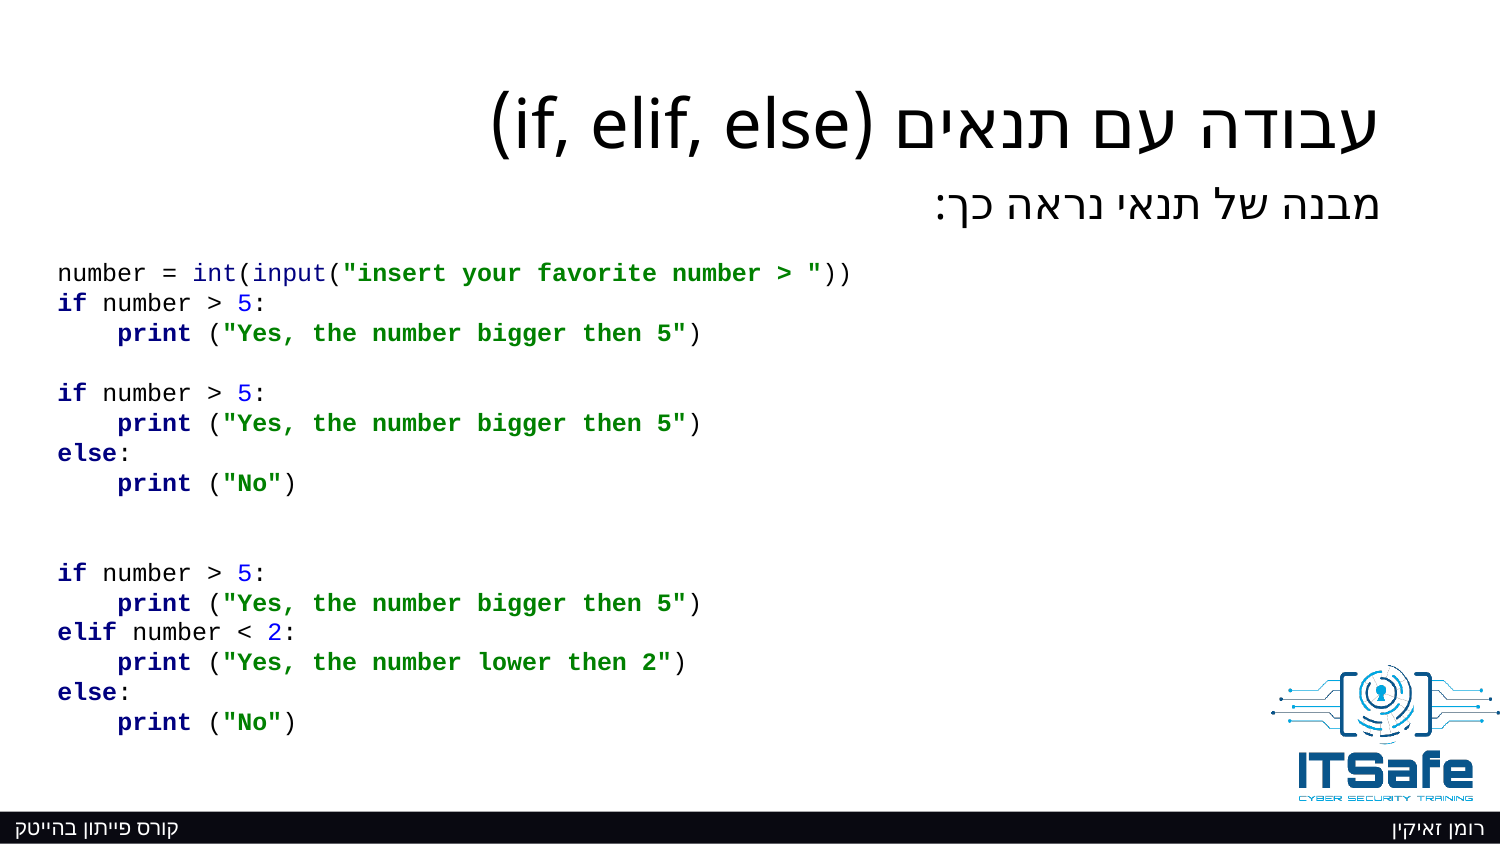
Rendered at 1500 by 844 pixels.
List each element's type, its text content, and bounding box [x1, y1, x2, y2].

title עבודה עם תנאים (if, elif, else) [103, 44, 1397, 173]
picture [1397, 665, 1500, 801]
list מבנה של תנאי נראה כך: [103, 173, 1397, 801]
text_box number = int(input("insert your favorite number > ")) if number > 5: print ("Yes, the number bigger then 5") if number > 5: print ("Yes, the number bigger then 5") else: print ("No") if number > 5: print ("Yes, the number bigger then 5") elif number < 2: print ("Yes, the number lower then 2") else: print ("No") [42, 249, 868, 744]
